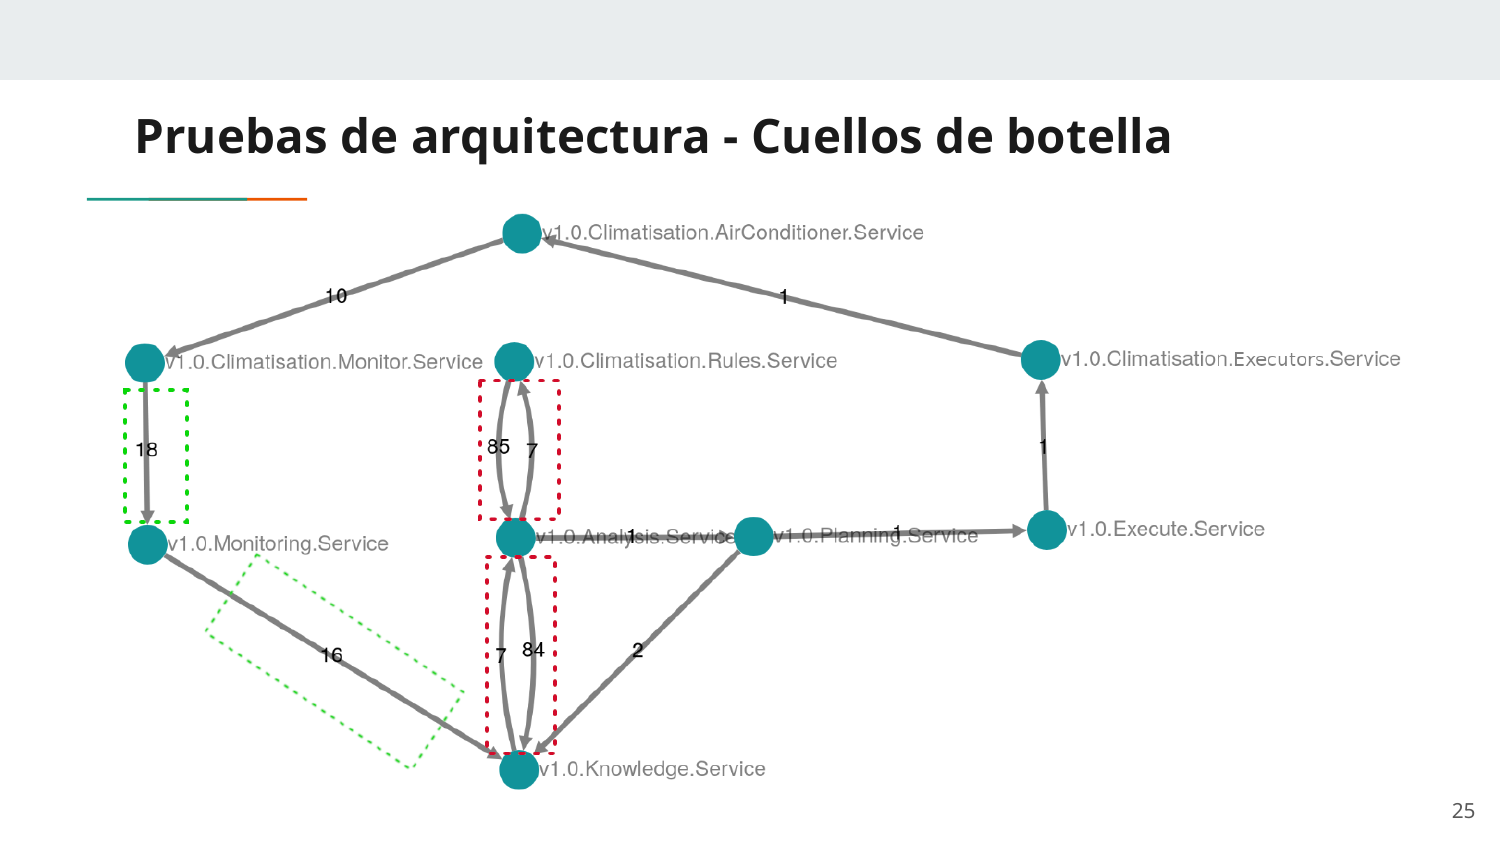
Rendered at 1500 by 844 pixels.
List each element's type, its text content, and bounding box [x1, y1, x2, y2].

title Pruebas de arquitectura - Cuellos de botella [119, 91, 1381, 179]
picture [119, 207, 1405, 791]
slide_number ‹#› [1400, 779, 1491, 844]
